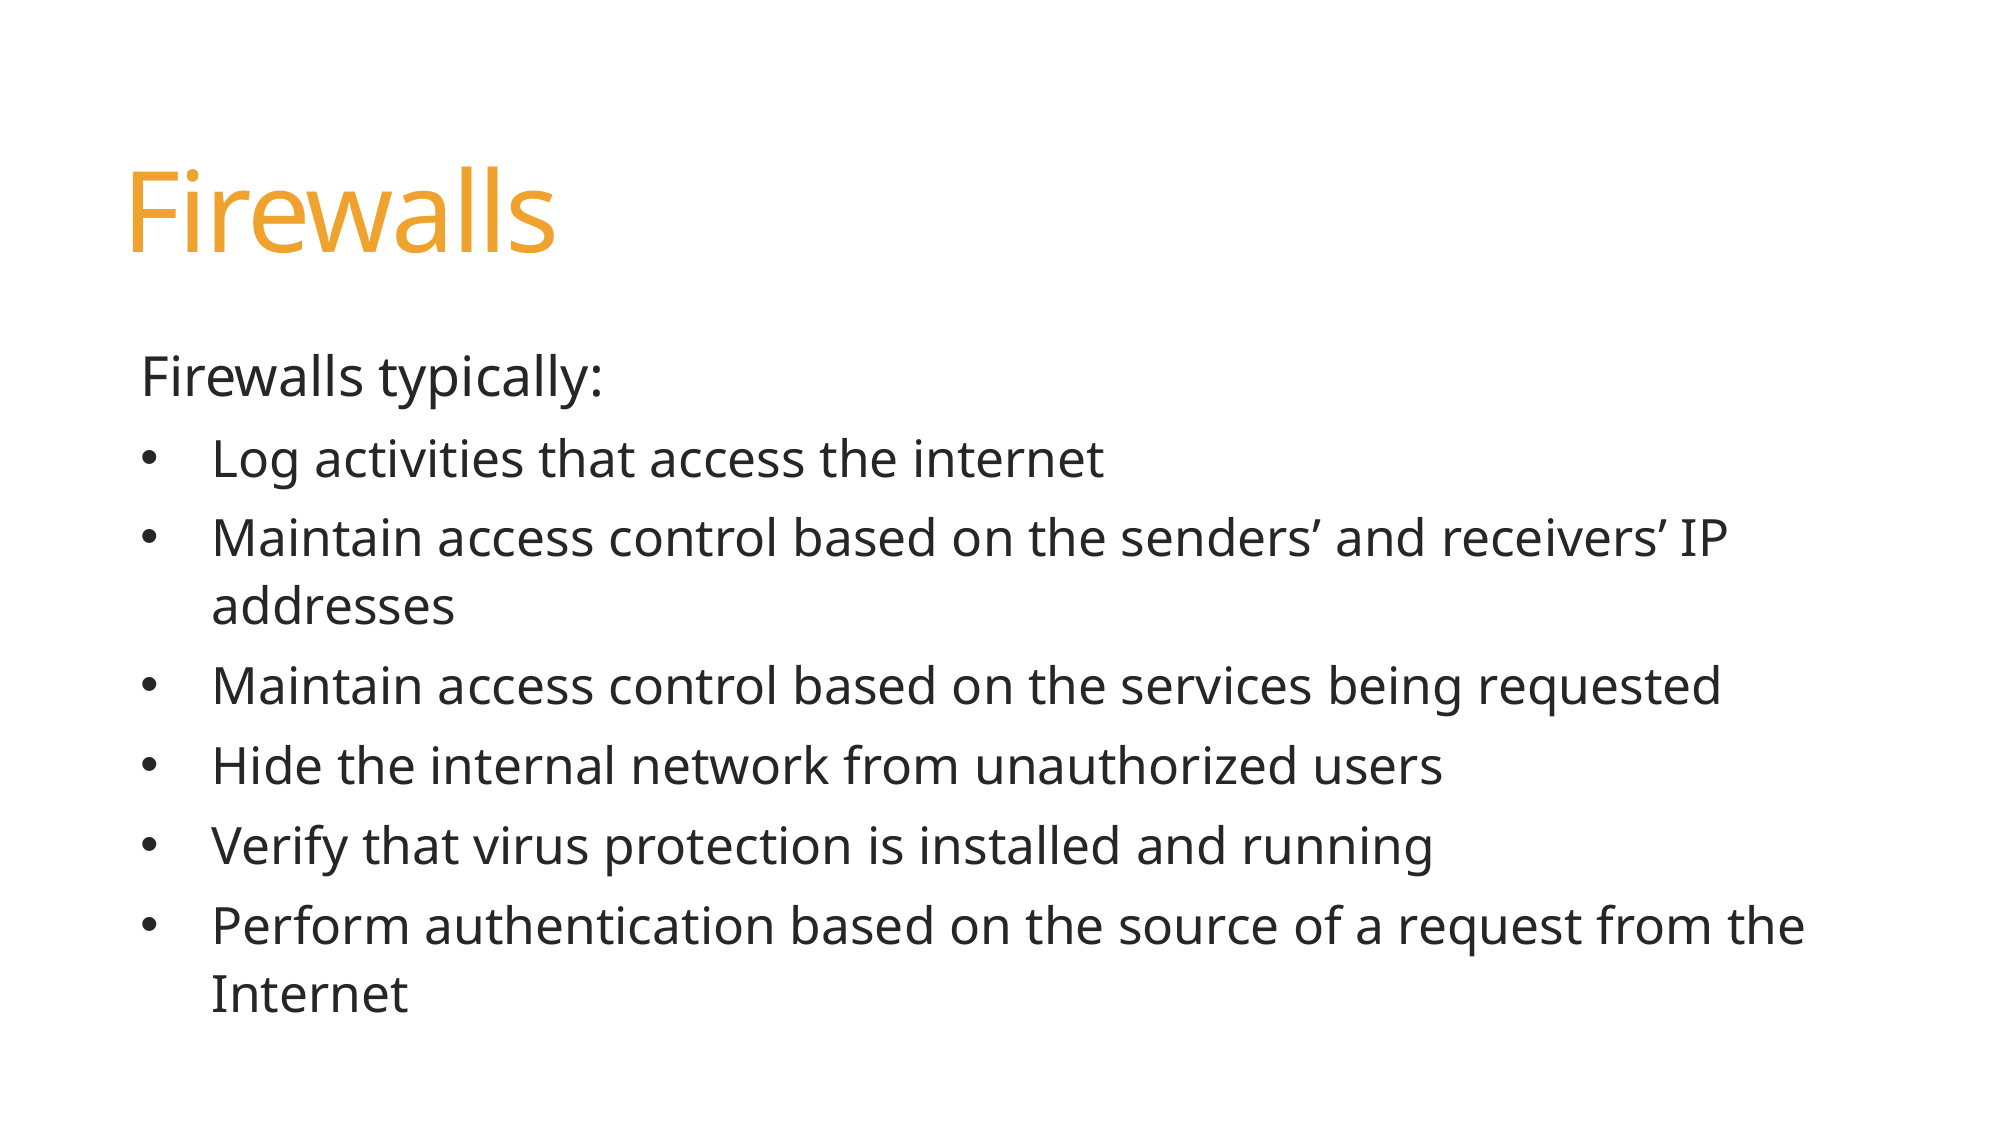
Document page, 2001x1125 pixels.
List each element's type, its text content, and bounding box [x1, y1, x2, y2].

list Firewalls typically: Log activities that access the internet Maintain access control based on the senders’ and receivers’ IP addresses Maintain access control based on the services being requested Hide the internal network from unauthorized users Verify that virus protection is installed and running Perform authentication based on the source of a request from the Internet [125, 326, 1860, 1031]
title Firewalls [107, 81, 1875, 354]
